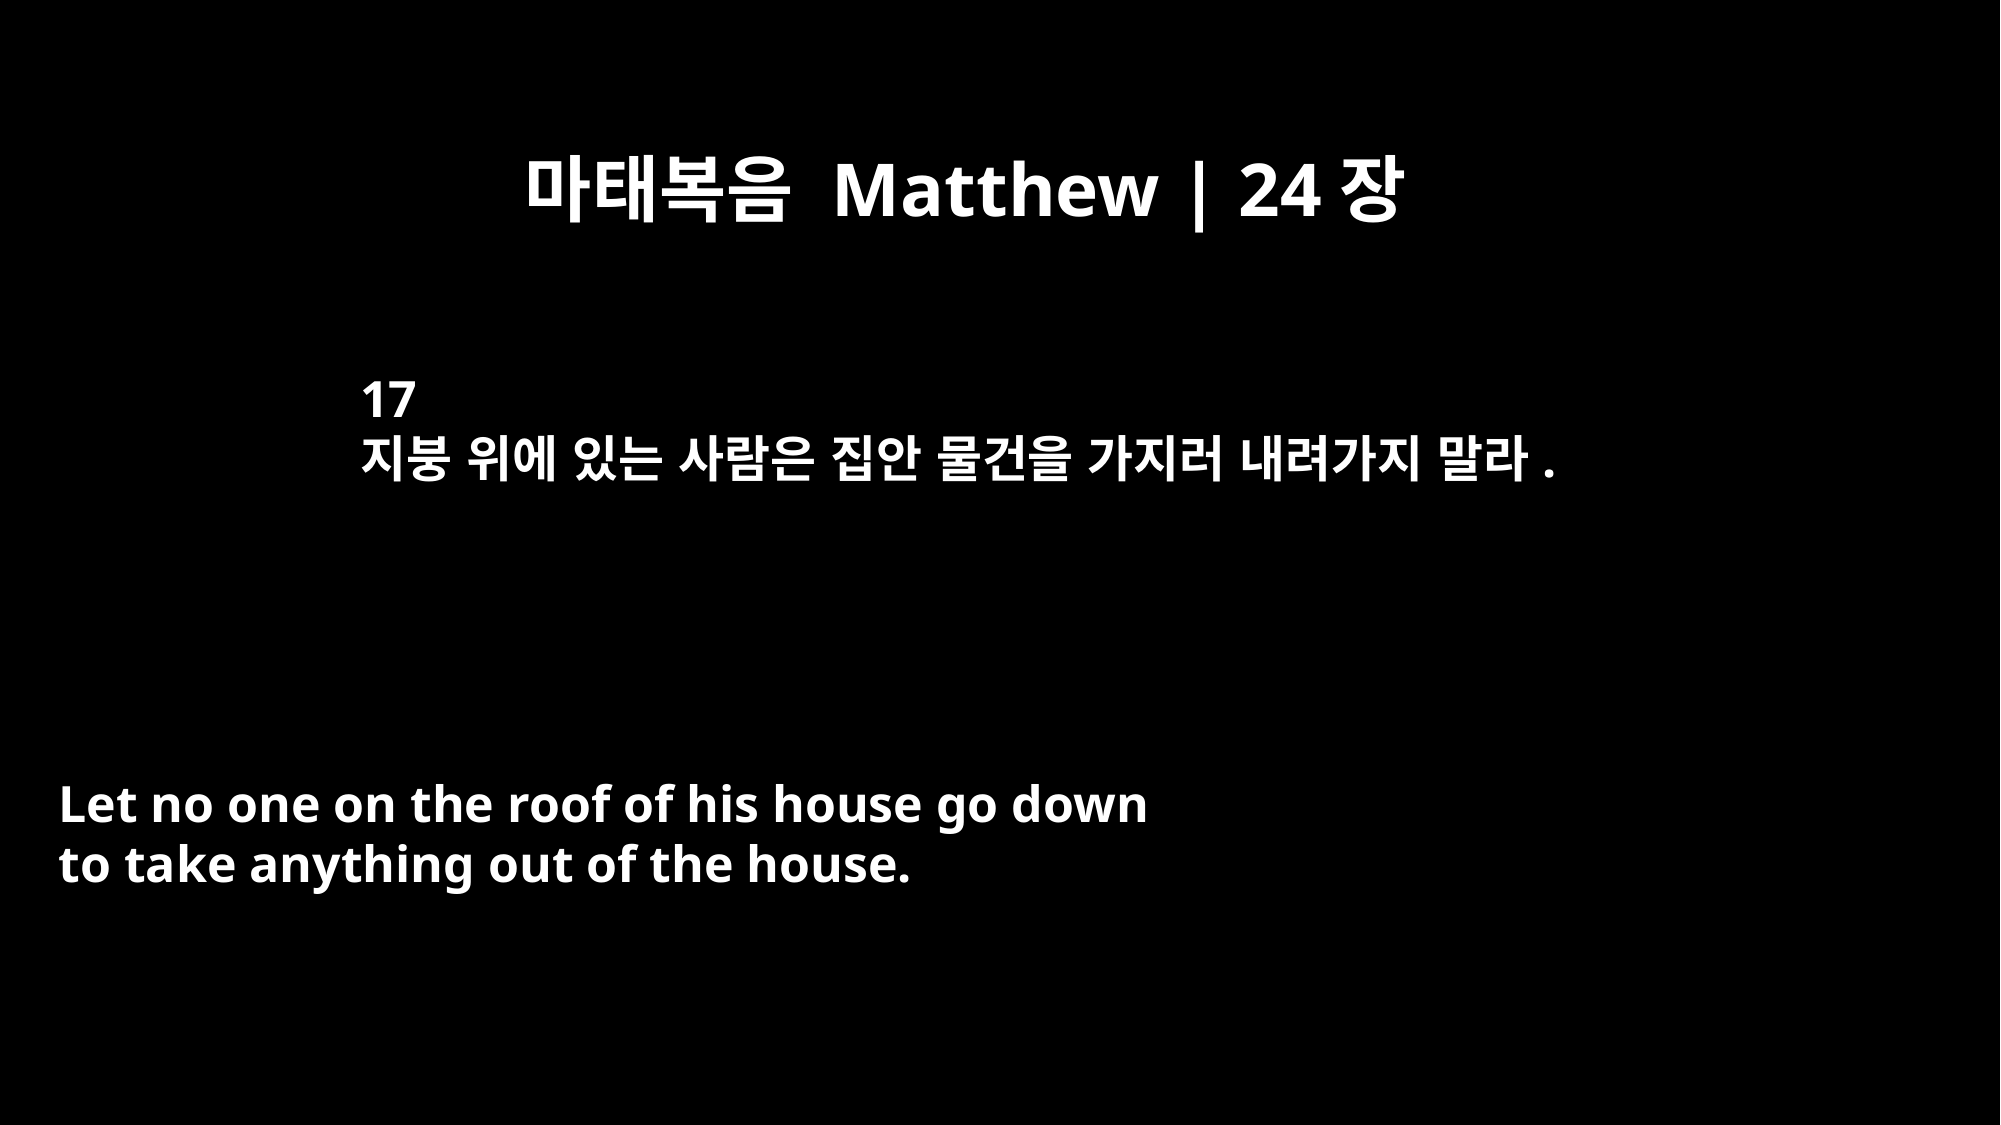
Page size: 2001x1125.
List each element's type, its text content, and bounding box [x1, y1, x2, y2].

text_box 마태복음 Matthew | 24장 [510, 136, 1422, 239]
text_box 17 지붕 위에 있는 사람은 집안 물건을 가지러 내려가지 말라. [345, 359, 1572, 495]
text_box Let no one on the roof of his house go down to take anything out of the house. [43, 764, 1165, 900]
